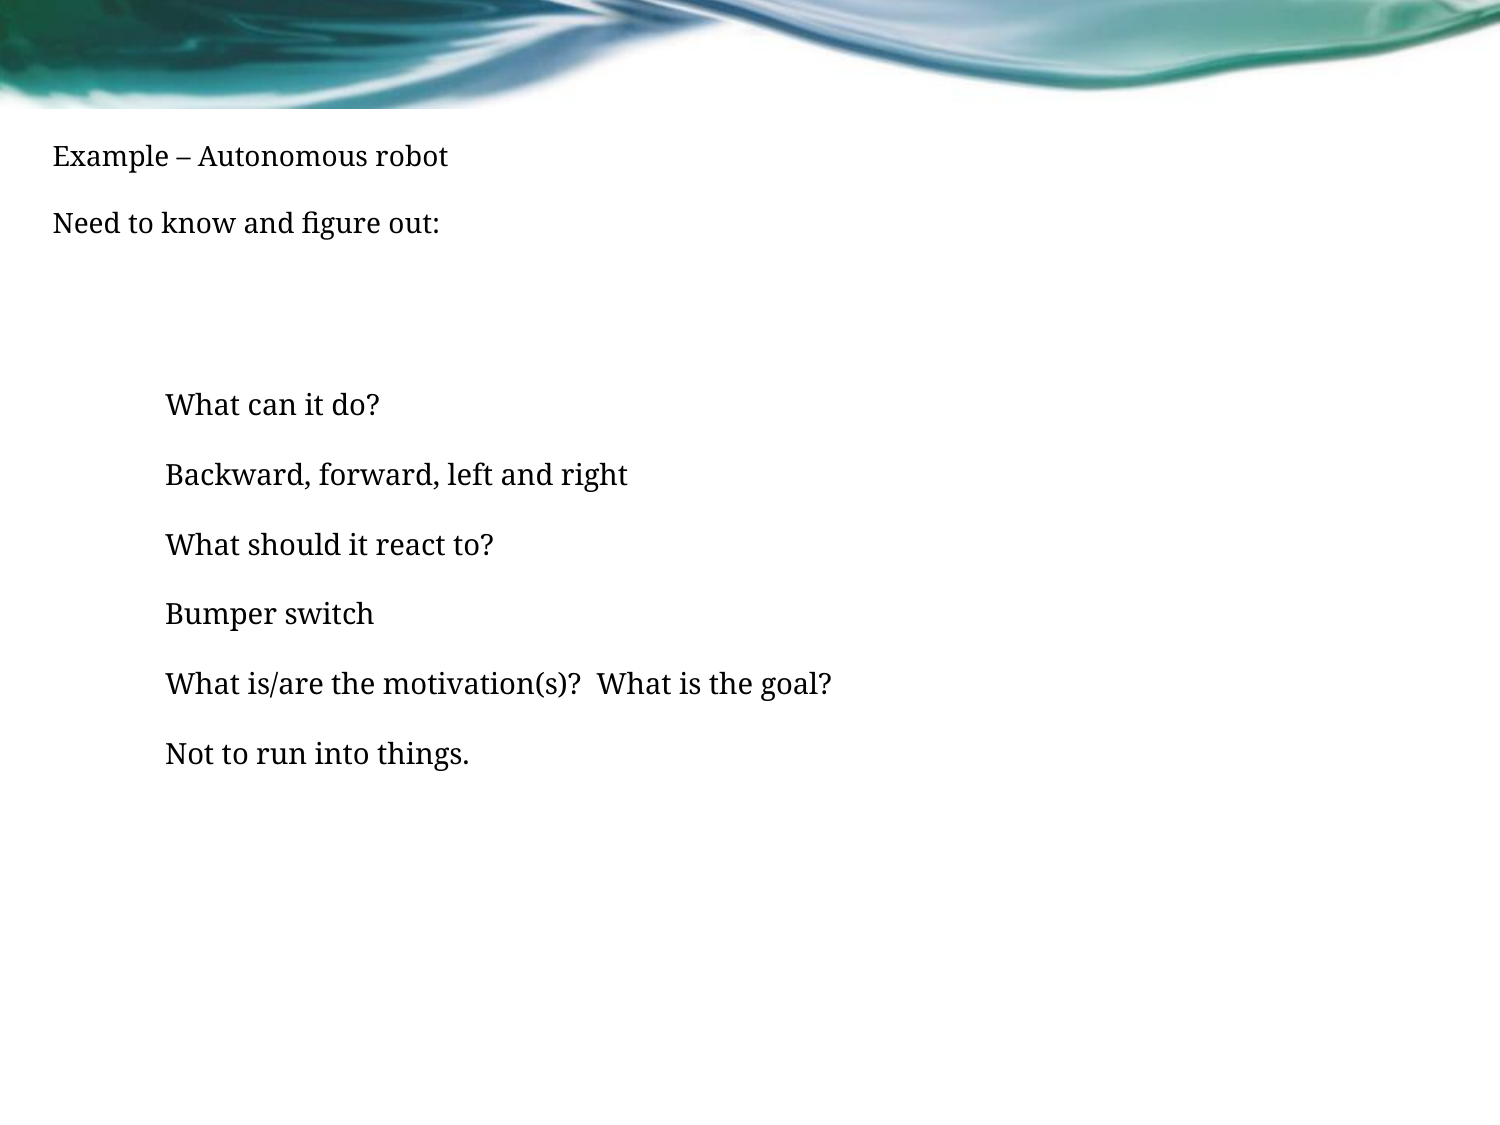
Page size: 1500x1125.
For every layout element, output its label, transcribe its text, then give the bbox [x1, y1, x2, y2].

title Example – Autonomous robot Need to know and figure out: [37, 131, 1388, 282]
text_box What can it do? Backward, forward, left and right What should it react to? Bumper switch What is/are the motivation(s)? What is the goal? Not to run into things. [149, 378, 1413, 779]
picture [0, 0, 1500, 109]
